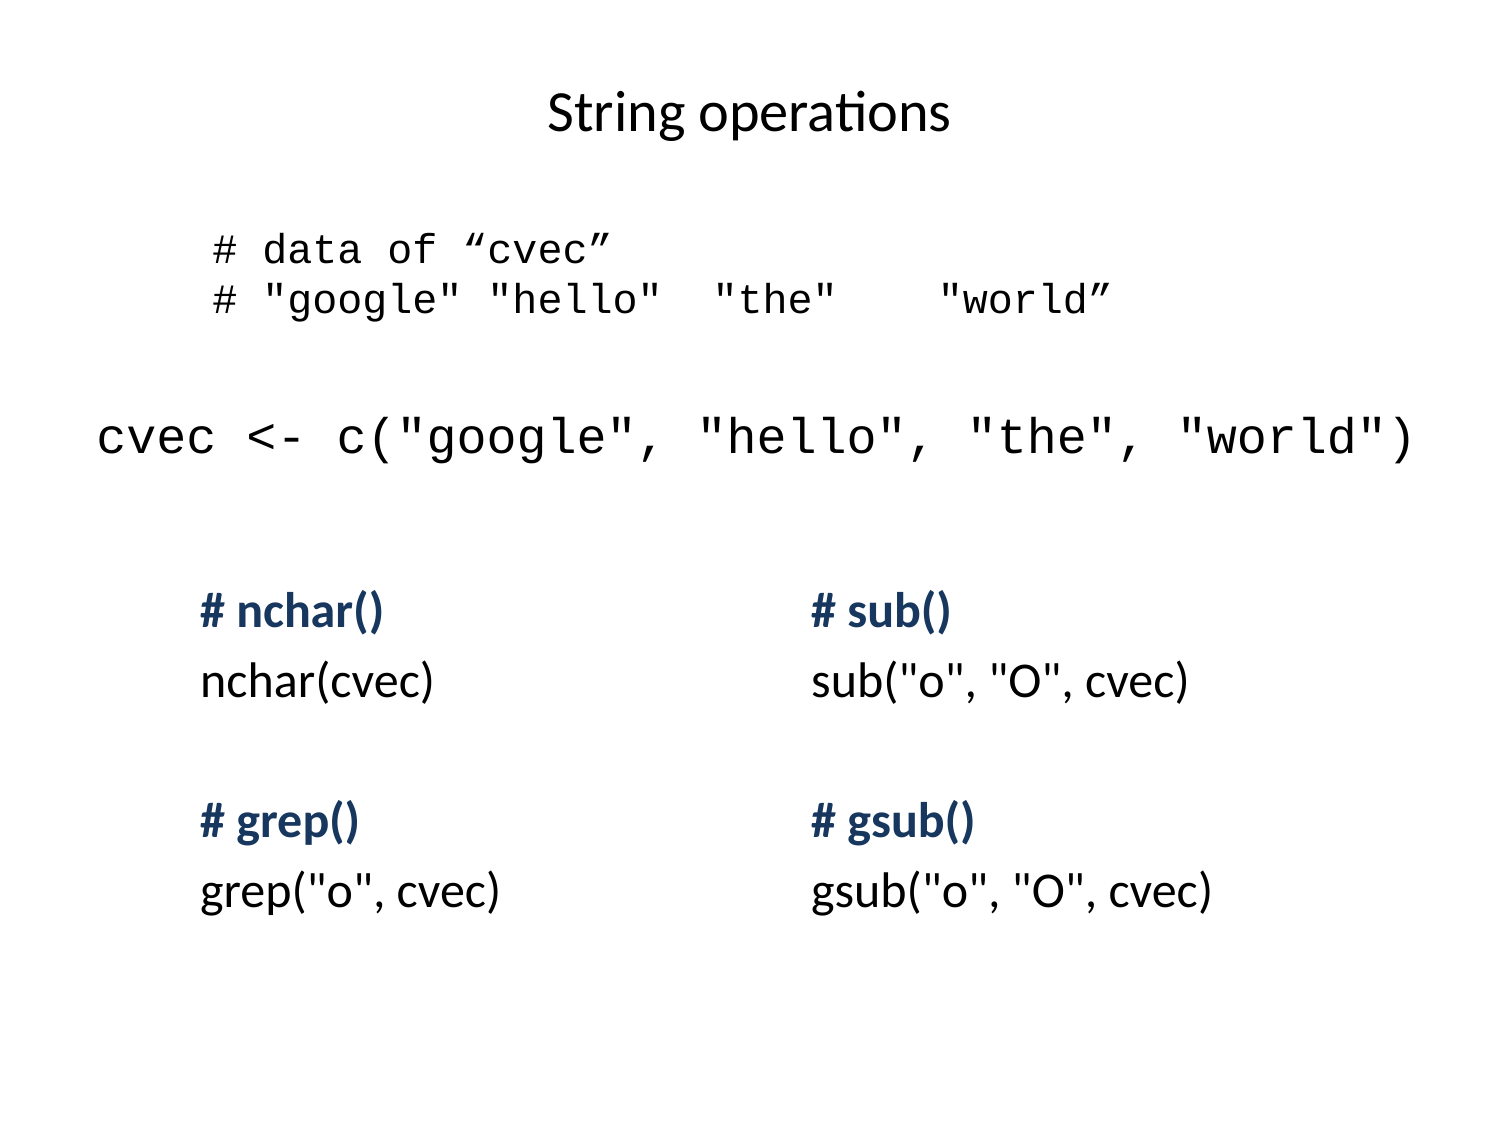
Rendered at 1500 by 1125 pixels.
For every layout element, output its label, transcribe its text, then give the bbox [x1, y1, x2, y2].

text_box cvec <- c("google", "hello", "the", "world") [81, 395, 1432, 471]
text_box # sub() sub("o", "O", cvec) # gsub() gsub("o", "O", cvec) [796, 570, 1262, 978]
text_box # data of “cvec” # "google" "hello" "the" "world” [197, 214, 1196, 330]
list # nchar() nchar(cvec) # grep() grep("o", cvec) [185, 570, 651, 978]
title String operations [75, 45, 1425, 172]
